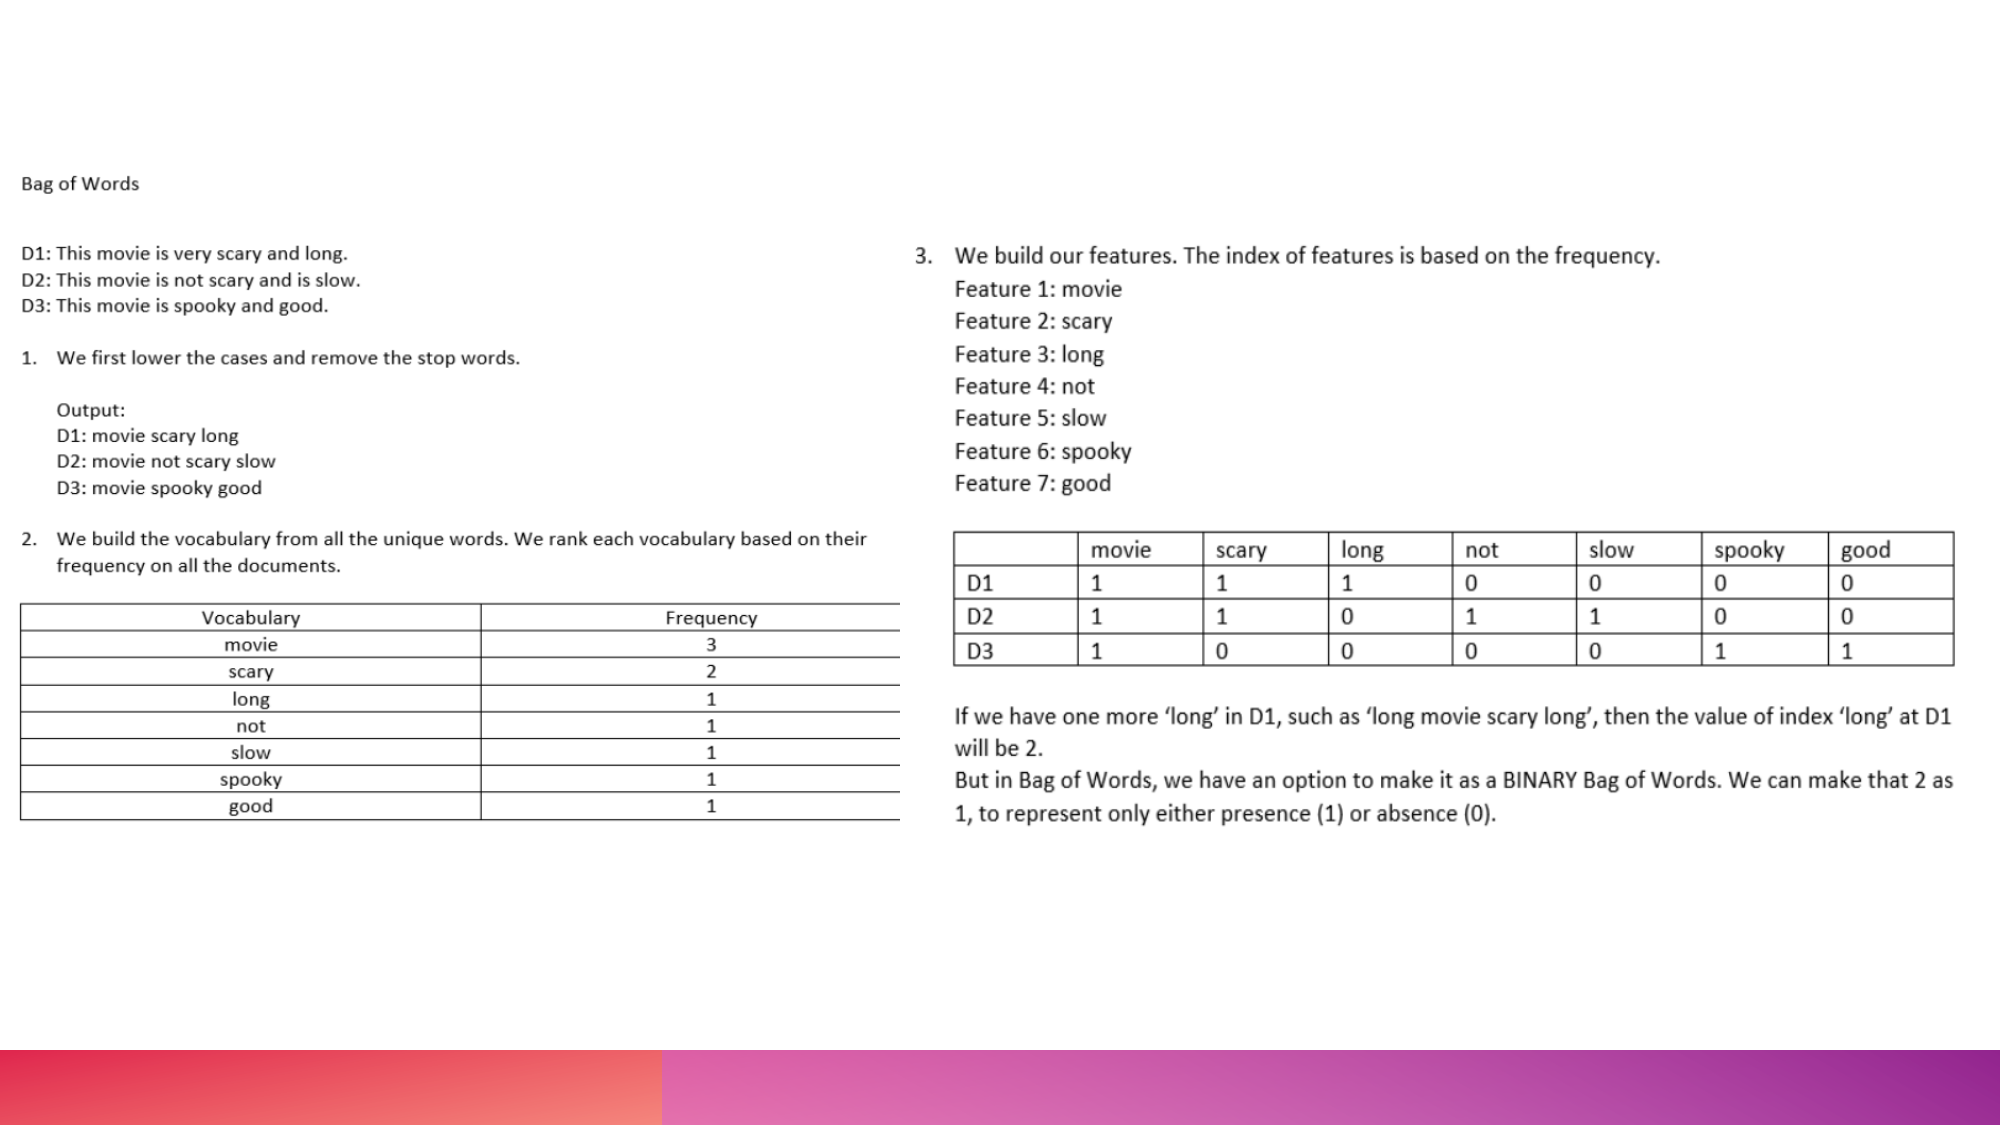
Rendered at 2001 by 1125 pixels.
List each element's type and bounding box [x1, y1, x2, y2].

picture [0, 146, 1977, 839]
